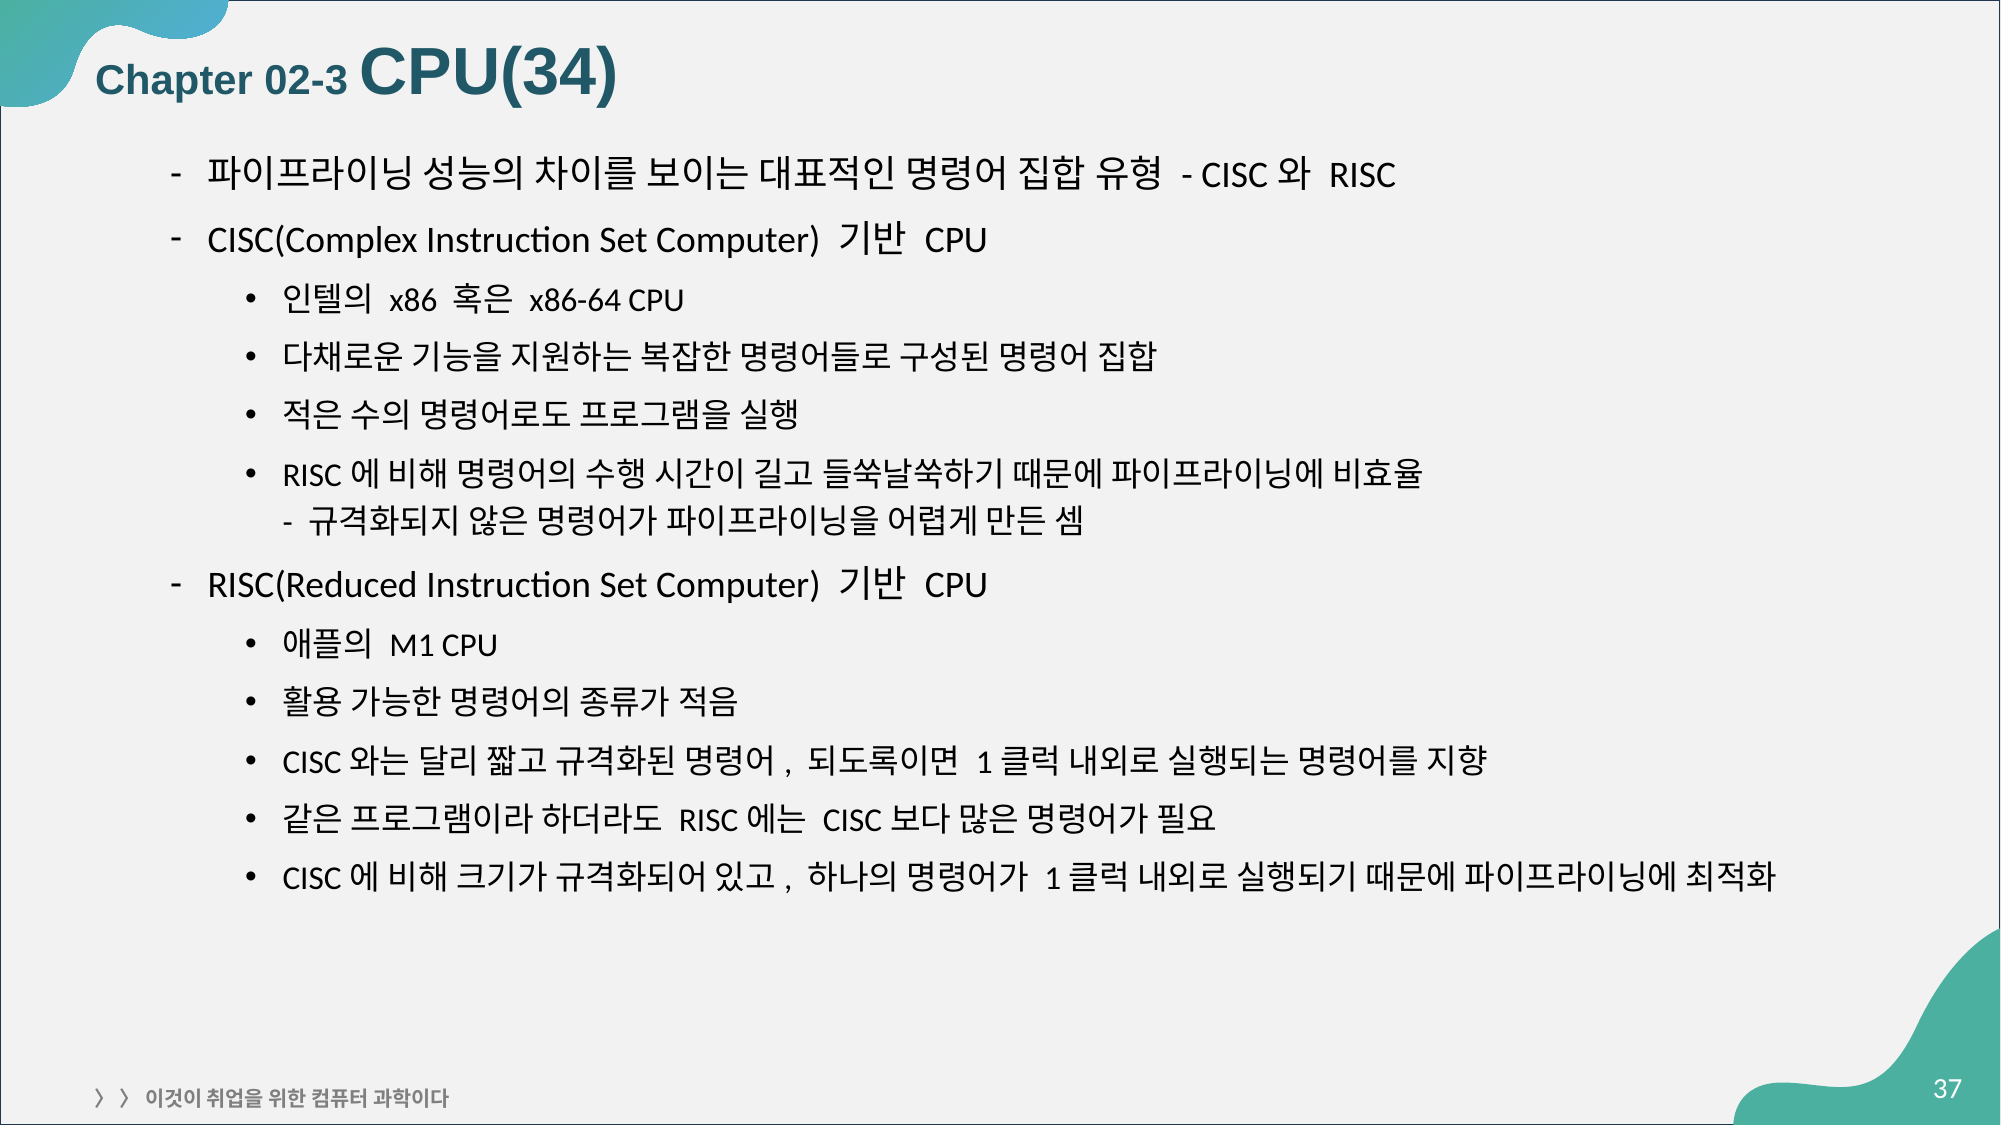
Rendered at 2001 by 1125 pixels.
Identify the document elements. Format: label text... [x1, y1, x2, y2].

title Chapter 02-3 CPU(34) [79, 17, 1931, 128]
list 파이프라이닝 성능의 차이를 보이는 대표적인 명령어 집합 유형 - CISC와 RISC CISC(Complex Instruction Set Computer) 기반 CPU 인텔의 x86 혹은 x86-64 CPU 다채로운 기능을 지원하는 복잡한 명령어들로 구성된 명령어 집합 적은 수의 명령어로도 프로그램을 실행 RISC에 비해 명령어의 수행 시간이 길고 들쑥날쑥하기 때문에 파이프라이닝에 비효율 - 규격화되지 않은 명령어가 파이프라이닝을 어렵게 만든 셈 RISC(Reduced Instruction Set Computer) 기반 CPU 애플의 M1 CPU 활용 가능한 명령어의 종류가 적음 CISC와는 달리 짧고 규격화된 명령어, 되도록이면 1클럭 내외로 실행되는 명령어를 지향 같은 프로그램이라 하더라도 RISC에는 CISC보다 많은 명령어가 필요 CISC에 비해 크기가 규격화되어 있고, 하나의 명령어가 1클럭 내외로 실행되기 때문에 파이프라이닝에 최적화 [79, 133, 1964, 1035]
footer 〉 〉 이것이 취업을 위한 컴퓨터 과학이다 [79, 1078, 755, 1114]
slide_number ‹#› [1917, 1061, 1984, 1122]
